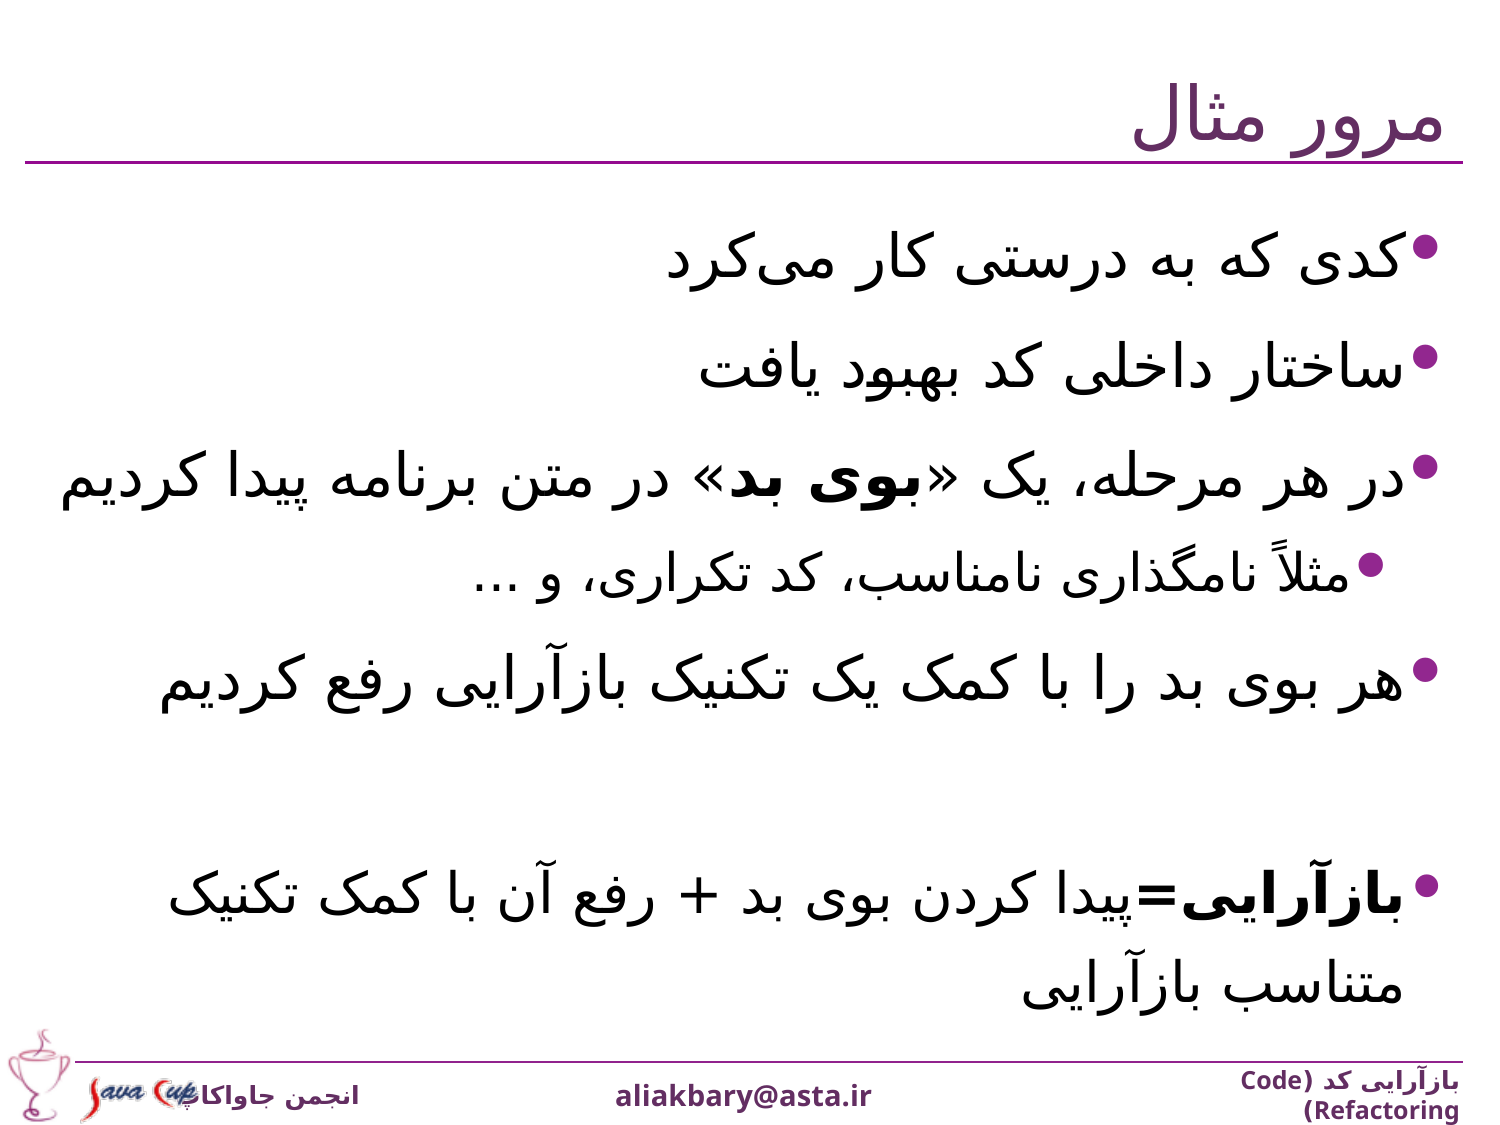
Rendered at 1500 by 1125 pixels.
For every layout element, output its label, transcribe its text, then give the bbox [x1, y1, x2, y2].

list کدی که به درستی کار می‌کرد ساختار داخلی کد بهبود یافت در هر مرحله، یک «بوی بد» در متن برنامه پیدا کردیم مثلاً نامگذاری نامناسب، کد تکراری، و ... هر بوی بد را با کمک یک تکنیک بازآرایی رفع کردیم بازآرایی=پیدا کردن بوی بد + رفع آن با کمک تکنیک متناسب بازآرایی [24, 187, 1463, 1088]
picture [79, 1088, 200, 1125]
picture [6, 1028, 75, 1125]
title مرور مثال [24, 37, 1463, 163]
